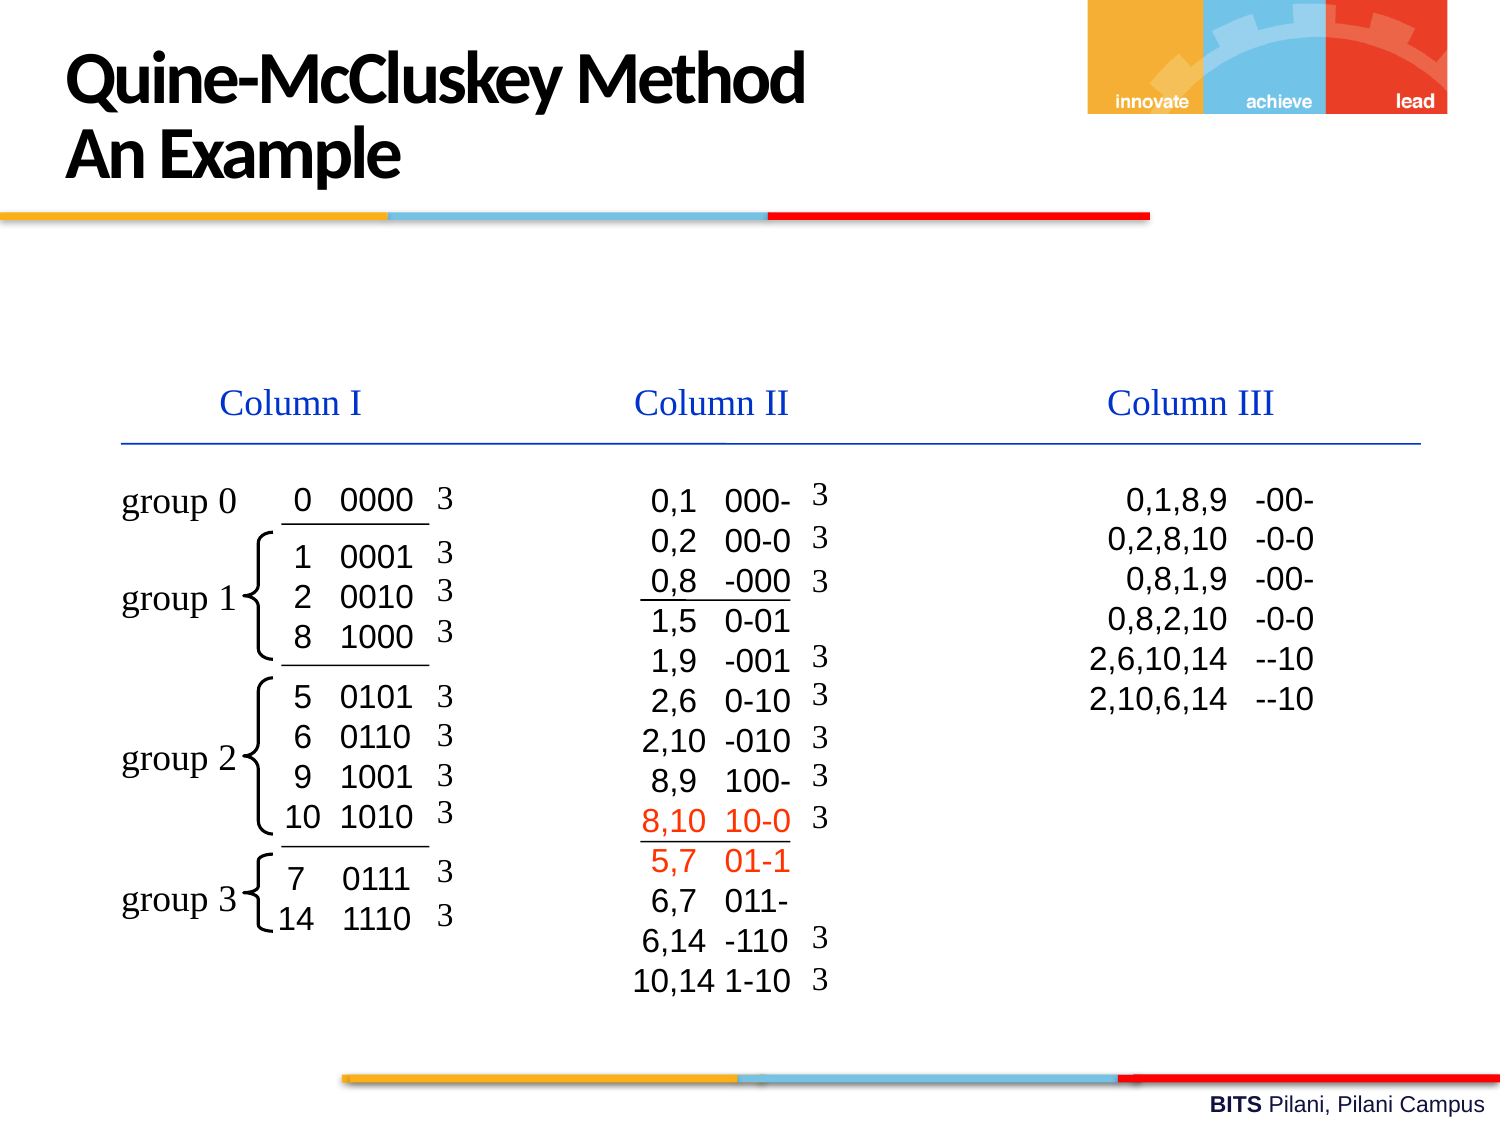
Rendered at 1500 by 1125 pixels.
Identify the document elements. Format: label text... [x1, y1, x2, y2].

text_box  [797, 464, 844, 508]
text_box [616, 472, 808, 1009]
text_box  [812, 963, 844, 1005]
text_box  [812, 508, 844, 552]
text_box  [812, 627, 844, 664]
text_box  [812, 908, 844, 963]
text_box Column III [1092, 370, 1290, 431]
text_box  [812, 552, 844, 607]
text_box  [812, 664, 844, 720]
text_box  [812, 720, 844, 763]
text_box  [812, 787, 844, 843]
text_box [105, 468, 476, 945]
text_box 0,1,8,9 -00- 0,2,8,10 -0-0 0,8,1,9 -00- 0,8,2,10 -0-0 2,6,10,14 --10 2,10,6,14 --10 [1065, 470, 1330, 725]
picture [1087, 0, 1448, 114]
text_box  [812, 763, 844, 787]
list Quine-McCluskey Method An Example [50, 24, 1088, 213]
text_box Column II [619, 370, 805, 431]
text_box Column I [204, 370, 378, 431]
